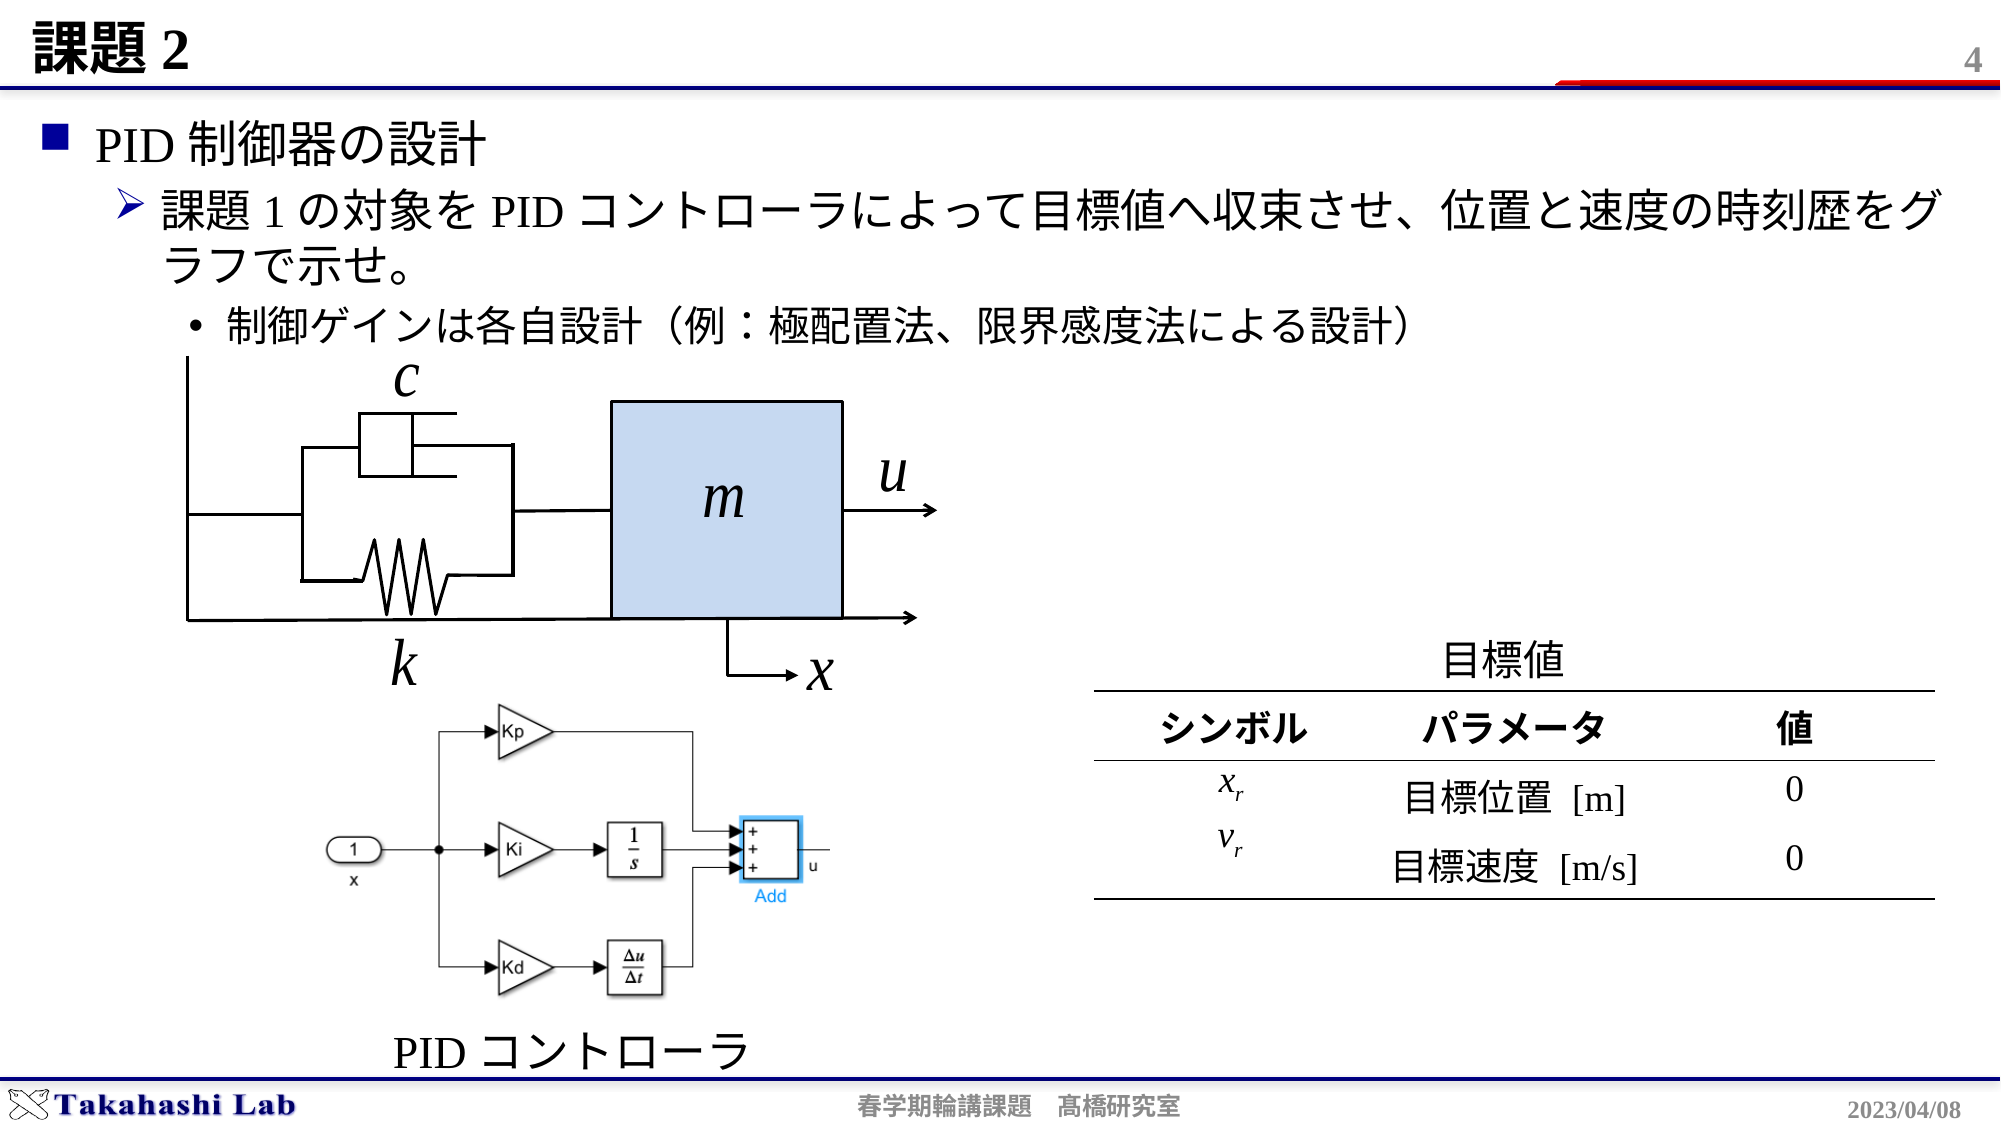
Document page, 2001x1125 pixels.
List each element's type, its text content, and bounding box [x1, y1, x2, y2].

slide_number 4 [1857, 21, 1998, 95]
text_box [187, 355, 938, 702]
title 課題2 [16, 2, 1859, 90]
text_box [1093, 625, 1936, 872]
picture [5, 1086, 299, 1122]
footer 春学期輪講課題 髙橋研究室 [338, 1091, 1700, 1125]
list PID制御器の設計 課題1の対象をPIDコントローラによって目標値へ収束させ、位置と速度の時刻歴をグラフで示せ。 制御ゲインは各自設計（例：極配置法、限界感度法による設計） [23, 104, 1977, 1059]
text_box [204, 695, 941, 1087]
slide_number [1700, 1090, 1977, 1125]
